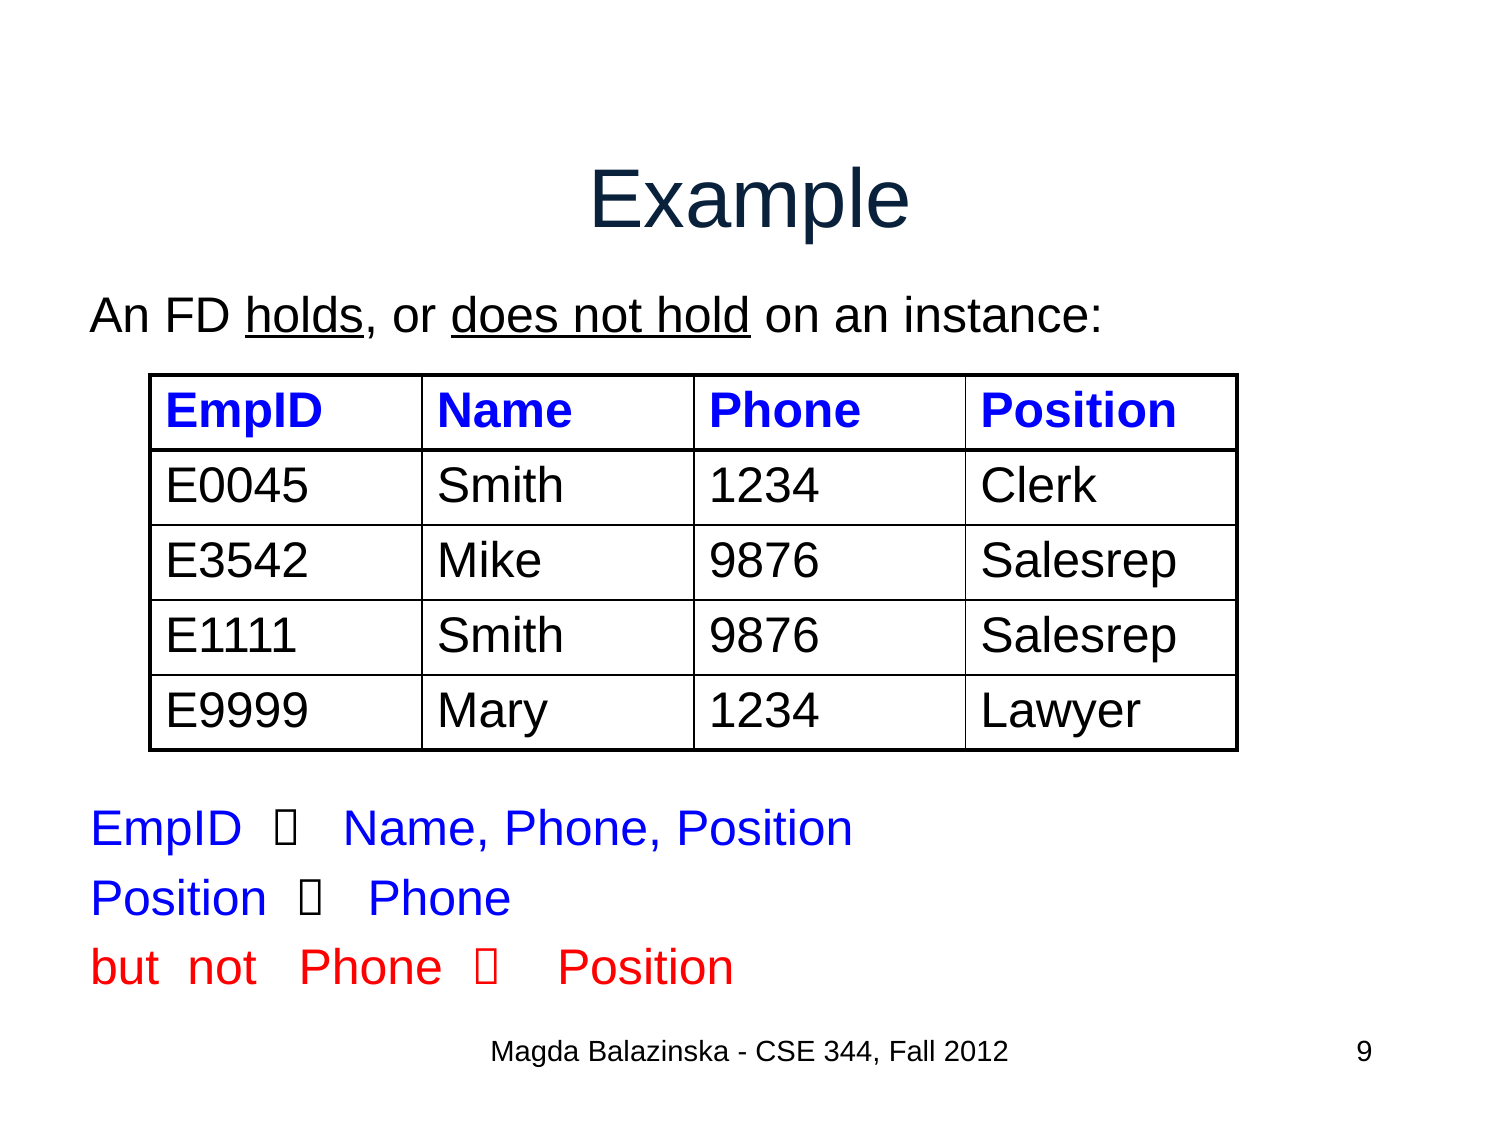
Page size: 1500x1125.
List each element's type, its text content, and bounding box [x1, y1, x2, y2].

table_cell 1234 [695, 676, 965, 748]
table_cell Mary [423, 676, 693, 748]
text_box An FD holds, or does not hold on an instance: [74, 274, 1119, 350]
table_cell E9999 [152, 676, 421, 748]
list EmpID  Name, Phone, Position Position  Phone but not Phone  Position [74, 787, 1351, 1026]
table_header Phone [695, 377, 965, 448]
table_header Name [423, 377, 693, 448]
table_cell Smith [423, 452, 693, 524]
table_cell Lawyer [966, 676, 1235, 748]
table_cell Salesrep [966, 526, 1235, 599]
table_cell Smith [423, 601, 693, 674]
table_header Position [966, 377, 1235, 448]
table_cell Clerk [966, 452, 1235, 524]
slide_number 9 [1074, 1024, 1388, 1101]
table_cell Mike [423, 526, 693, 599]
table_cell E1111 [152, 601, 421, 674]
table_cell Salesrep [966, 601, 1235, 674]
table_cell E3542 [152, 526, 421, 599]
title Example [112, 99, 1388, 288]
table_cell E0045 [152, 452, 421, 524]
footer Magda Balazinska - CSE 344, Fall 2012 [474, 1024, 1026, 1101]
table_cell 9876 [695, 601, 965, 674]
table_header EmpID [152, 377, 421, 448]
table_cell 1234 [695, 452, 965, 524]
table_cell 9876 [695, 526, 965, 599]
